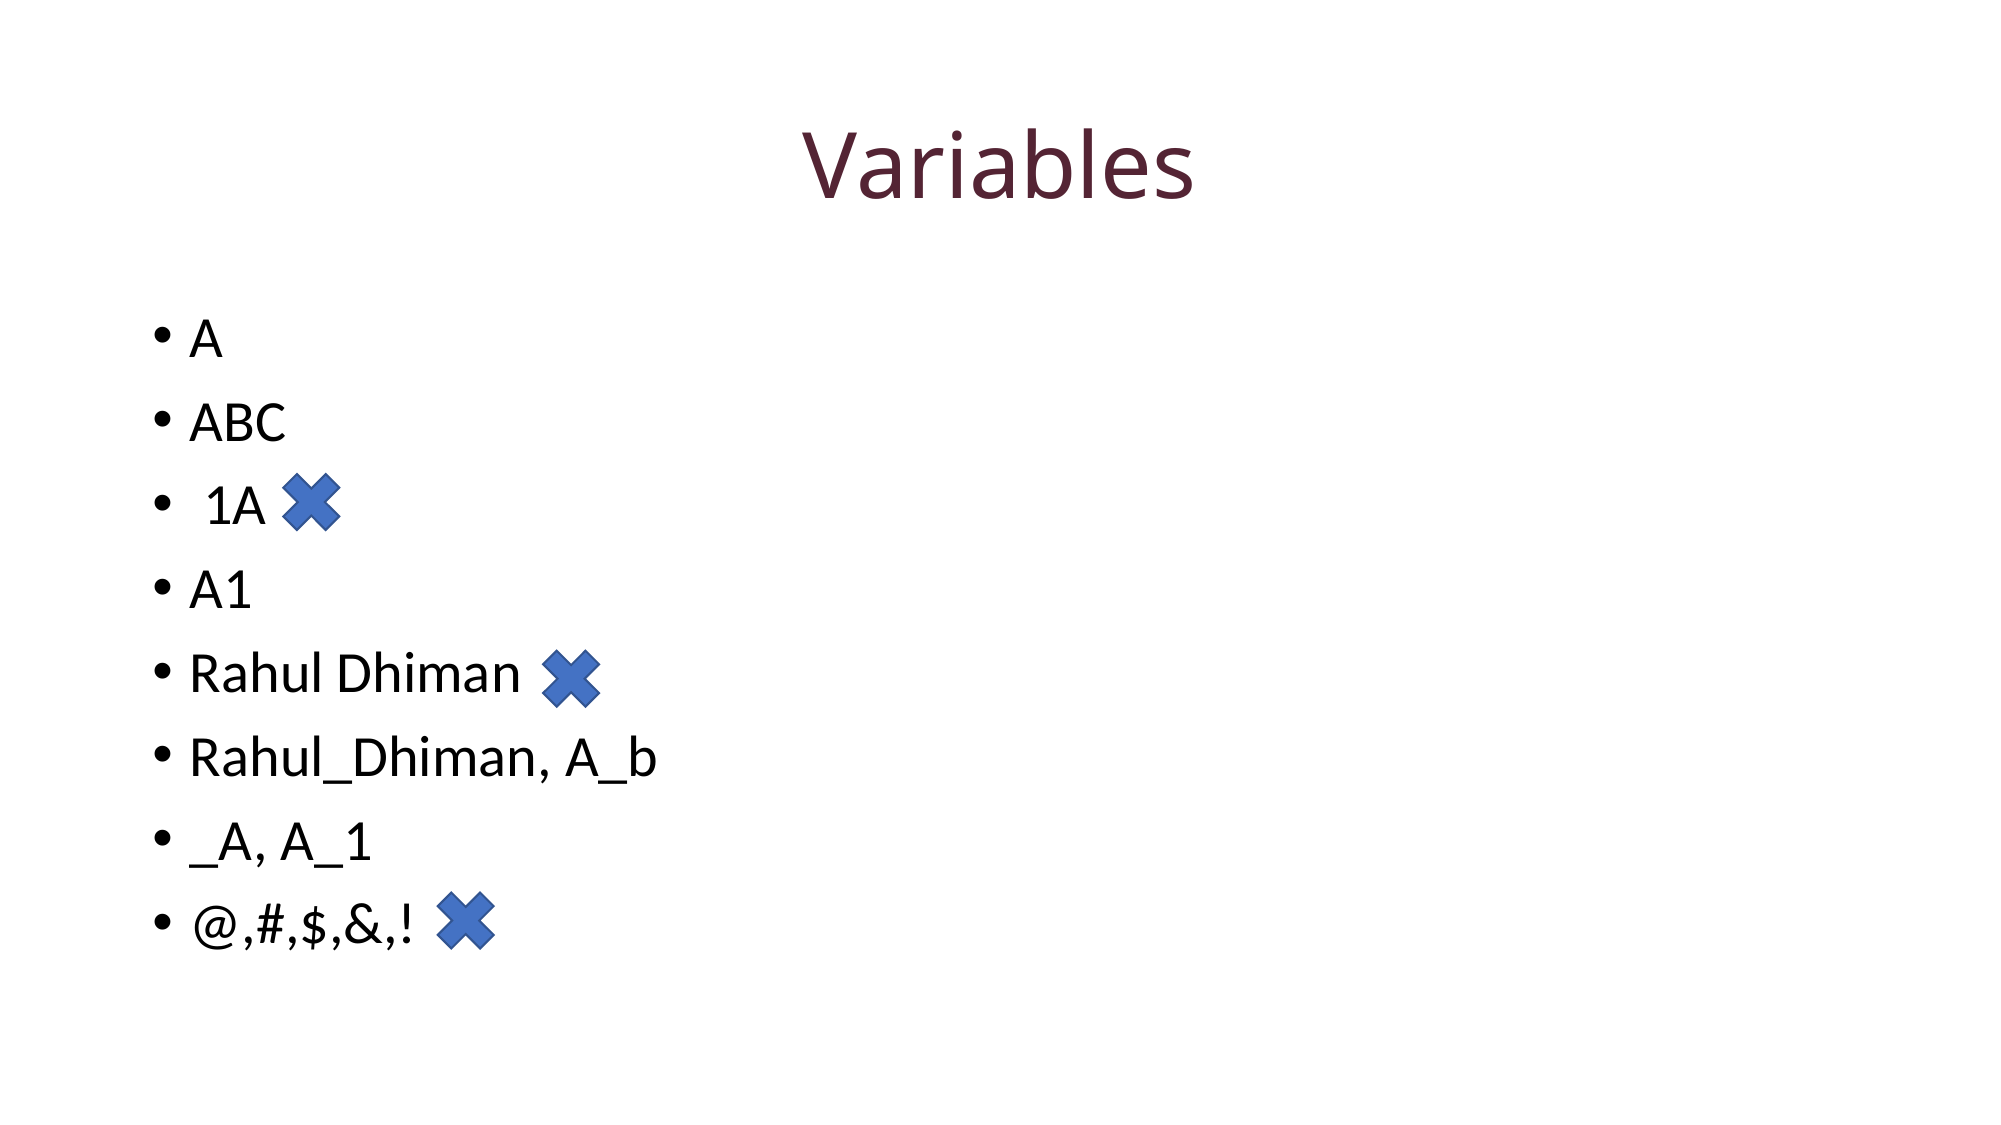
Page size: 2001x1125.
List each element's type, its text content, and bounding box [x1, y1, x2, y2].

text_box [436, 891, 496, 950]
text_box [281, 472, 341, 532]
title Variables [137, 59, 1863, 278]
list A ABC 1A A1 Rahul Dhiman Rahul_Dhiman, A_b _A, A_1 @,#,$,&,! [137, 299, 1863, 1014]
text_box [541, 649, 601, 709]
